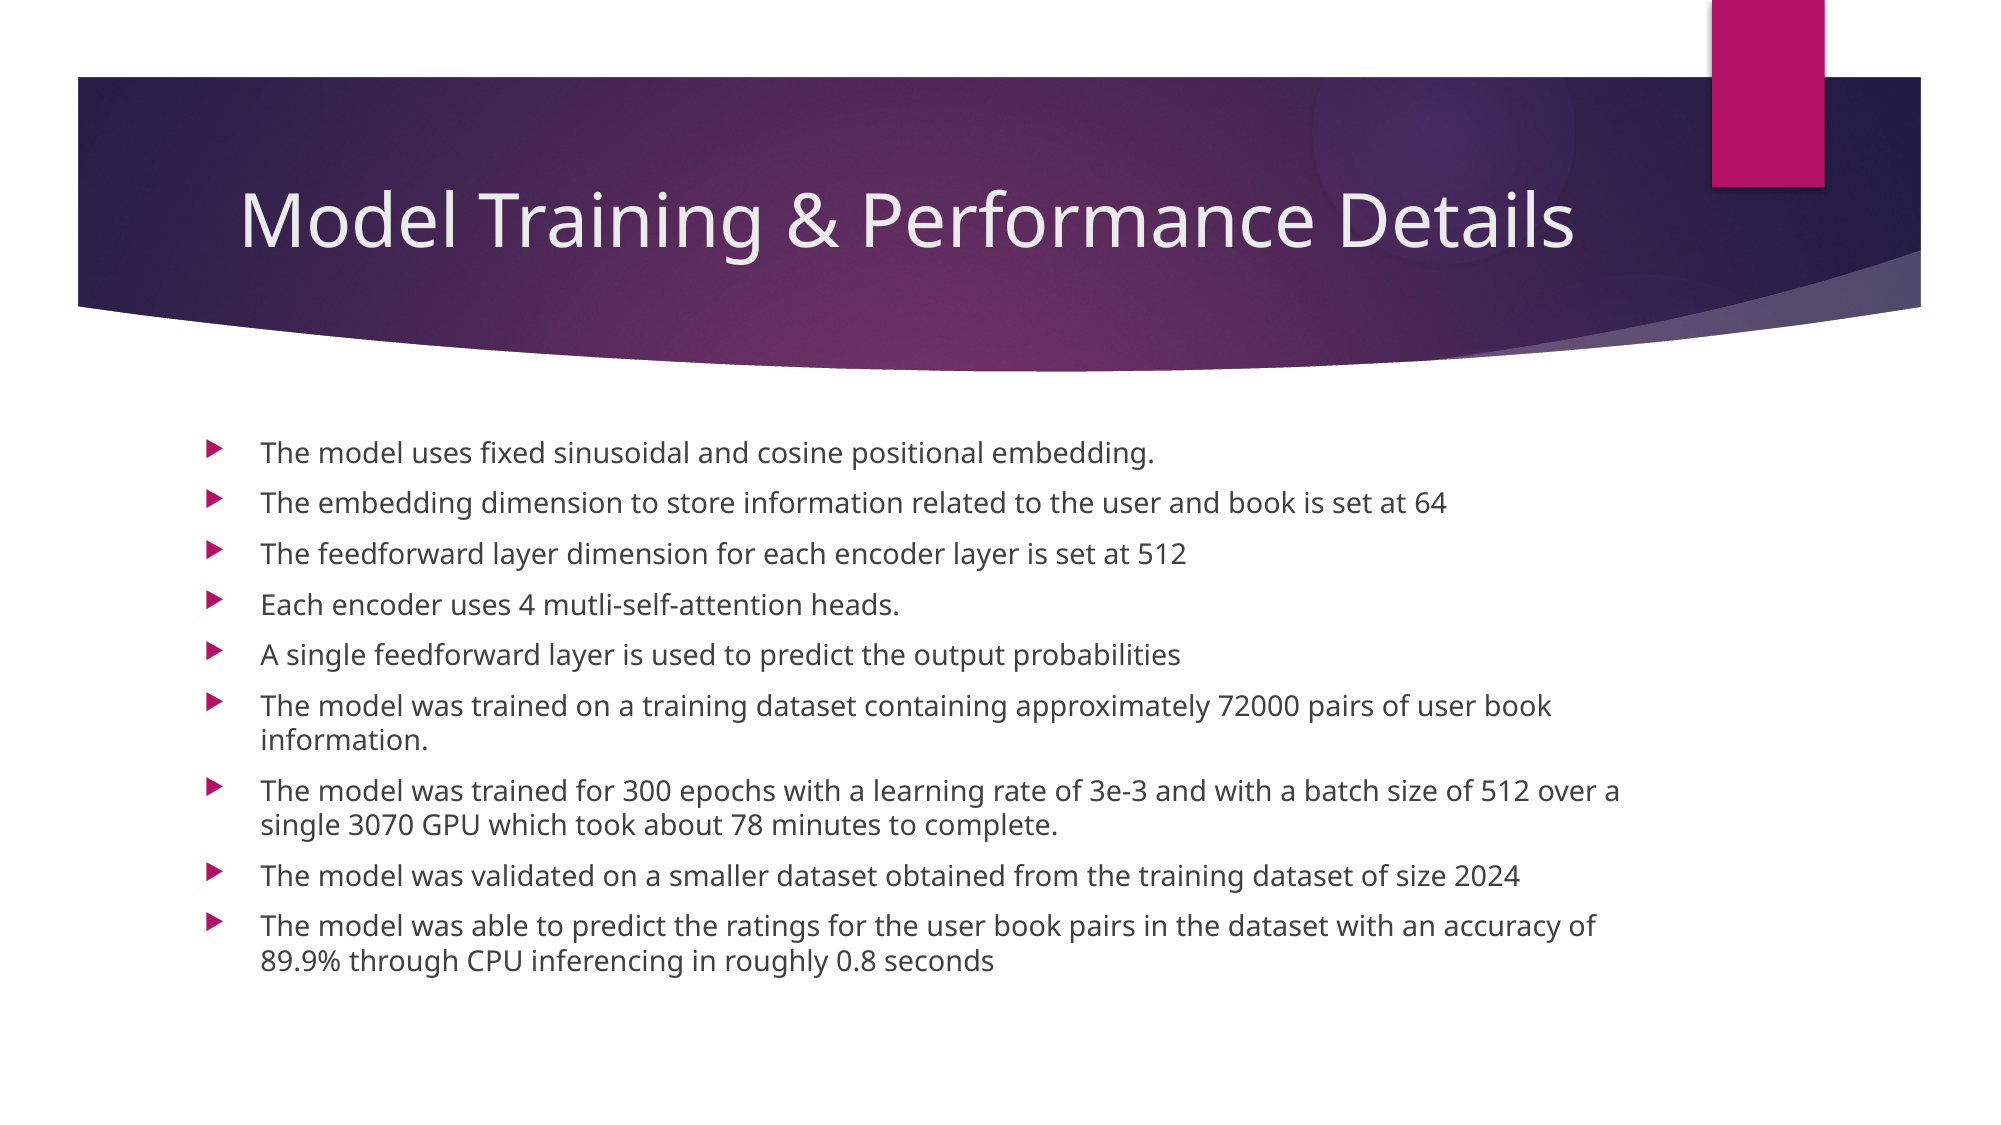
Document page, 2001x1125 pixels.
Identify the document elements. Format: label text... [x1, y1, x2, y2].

title Model Training & Performance Details [189, 159, 1627, 276]
list The model uses fixed sinusoidal and cosine positional embedding. The embedding dimension to store information related to the user and book is set at 64 The feedforward layer dimension for each encoder layer is set at 512 Each encoder uses 4 mutli-self-attention heads. A single feedforward layer is used to predict the output probabilities The model was trained on a training dataset containing approximately 72000 pairs of user book information. The model was trained for 300 epochs with a learning rate of 3e-3 and with a batch size of 512 over a single 3070 GPU which took about 78 minutes to complete. The model was validated on a smaller dataset obtained from the training dataset of size 2024 The model was able to predict the ratings for the user book pairs in the dataset with an accuracy of 89.9% through CPU inferencing in roughly 0.8 seconds [189, 427, 1638, 988]
